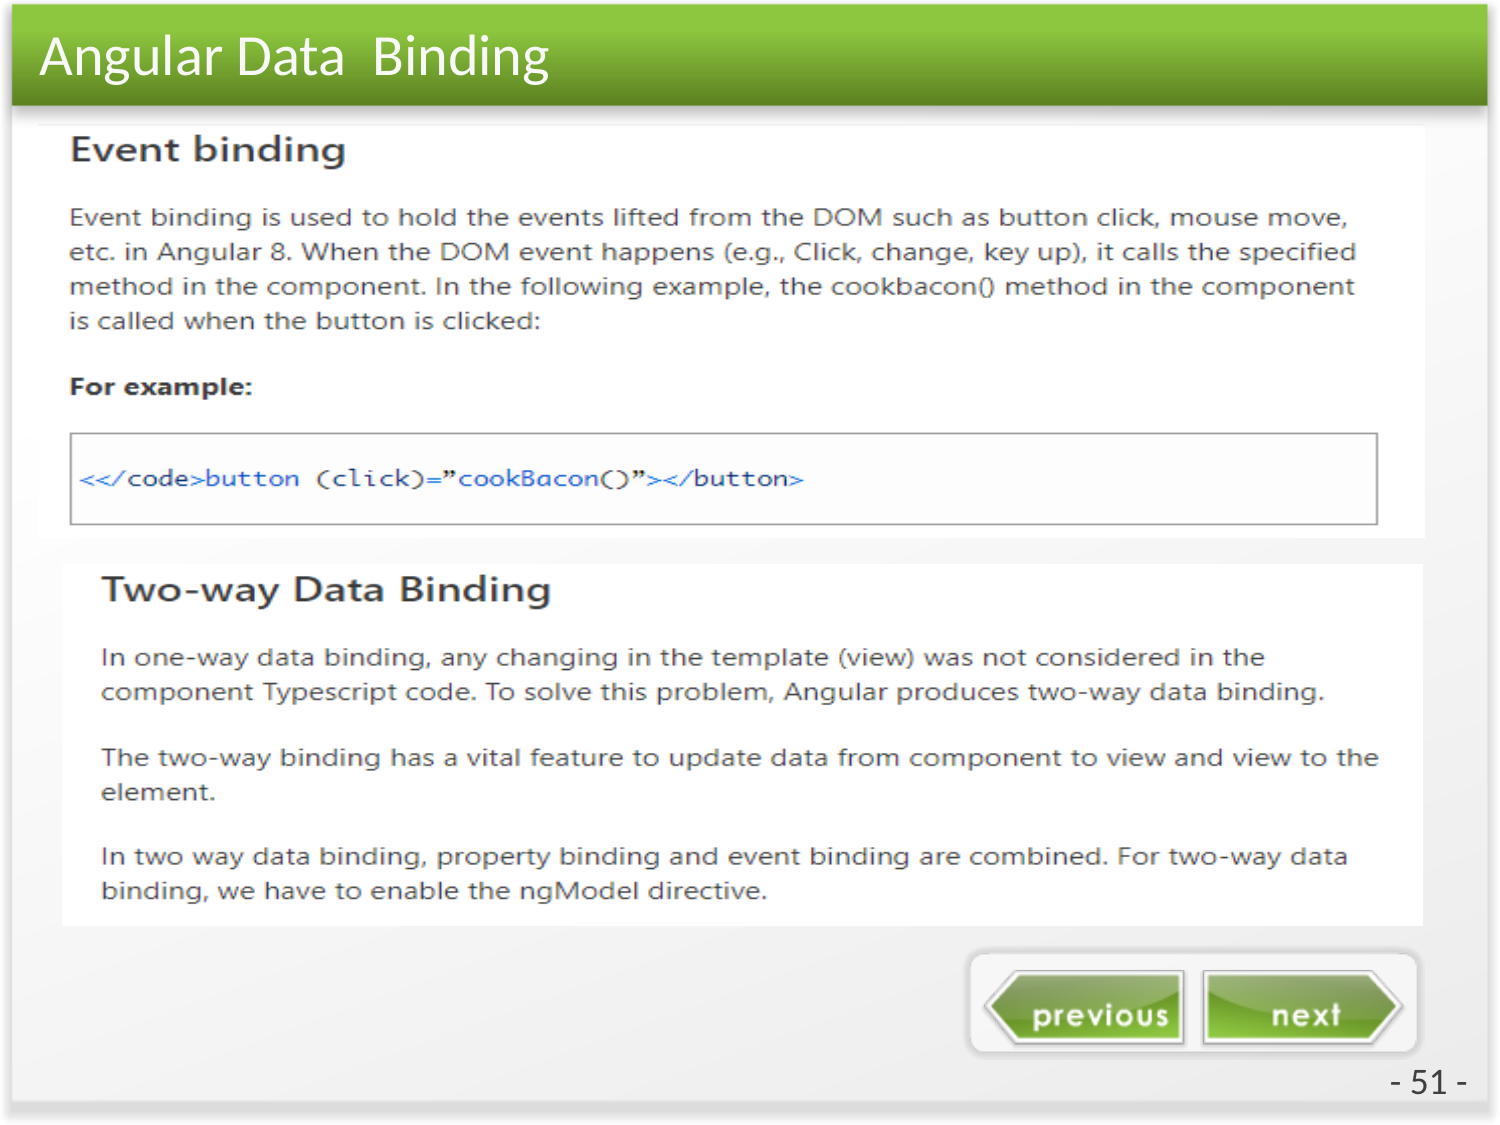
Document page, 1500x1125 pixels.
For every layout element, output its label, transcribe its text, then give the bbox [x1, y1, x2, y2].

slide_number - 51 - [1374, 1050, 1488, 1088]
title Angular Data Binding [24, 10, 1475, 99]
list [24, 98, 1425, 913]
picture [0, 0, 1500, 1125]
